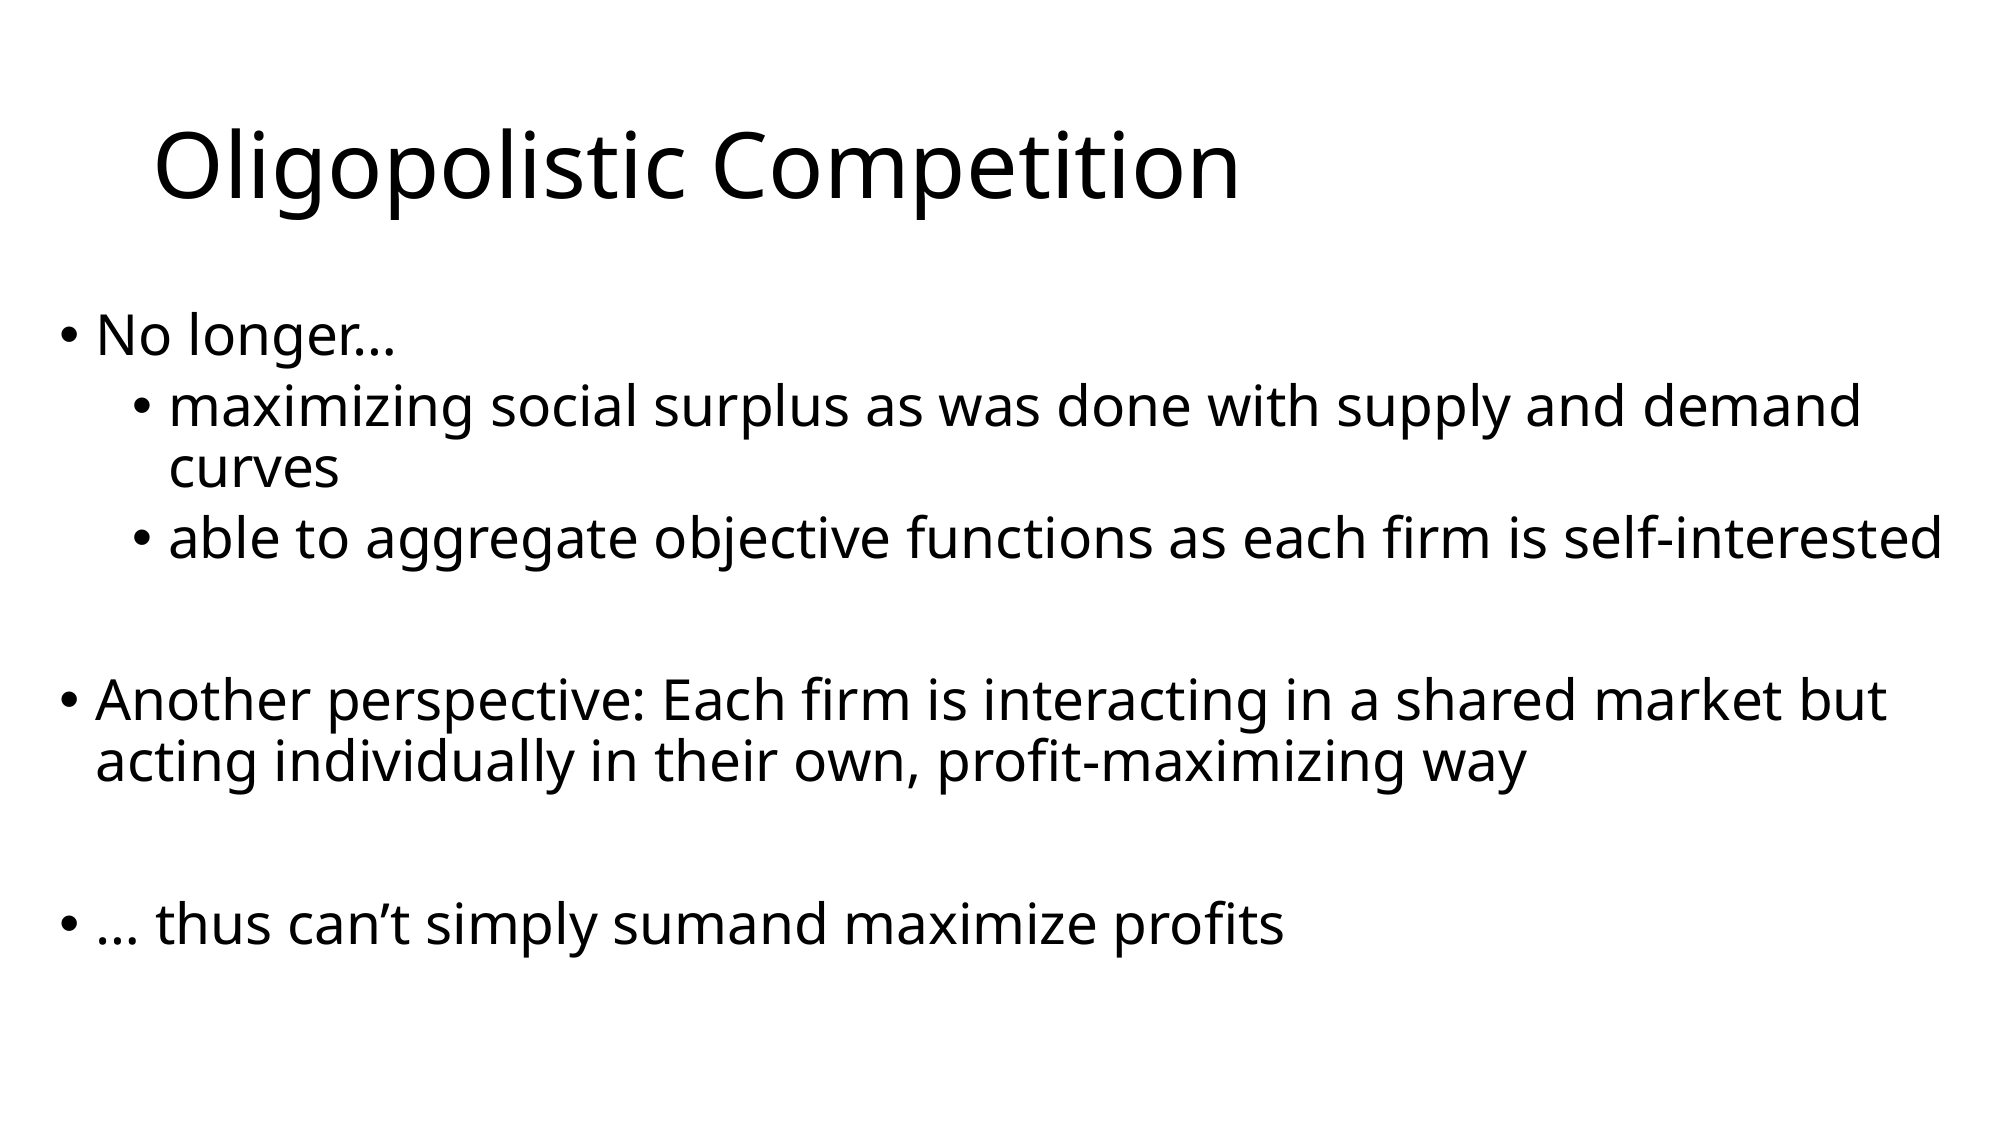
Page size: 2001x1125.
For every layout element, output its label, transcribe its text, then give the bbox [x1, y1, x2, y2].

title Oligopolistic Competition [137, 59, 1863, 278]
list No longer… maximizing social surplus as was done with supply and demand curves able to aggregate objective functions as each firm is self-interested Another perspective: Each firm is interacting in a shared market but acting individually in their own, profit-maximizing way … thus can’t simply sumand maximize profits [44, 299, 2000, 1014]
